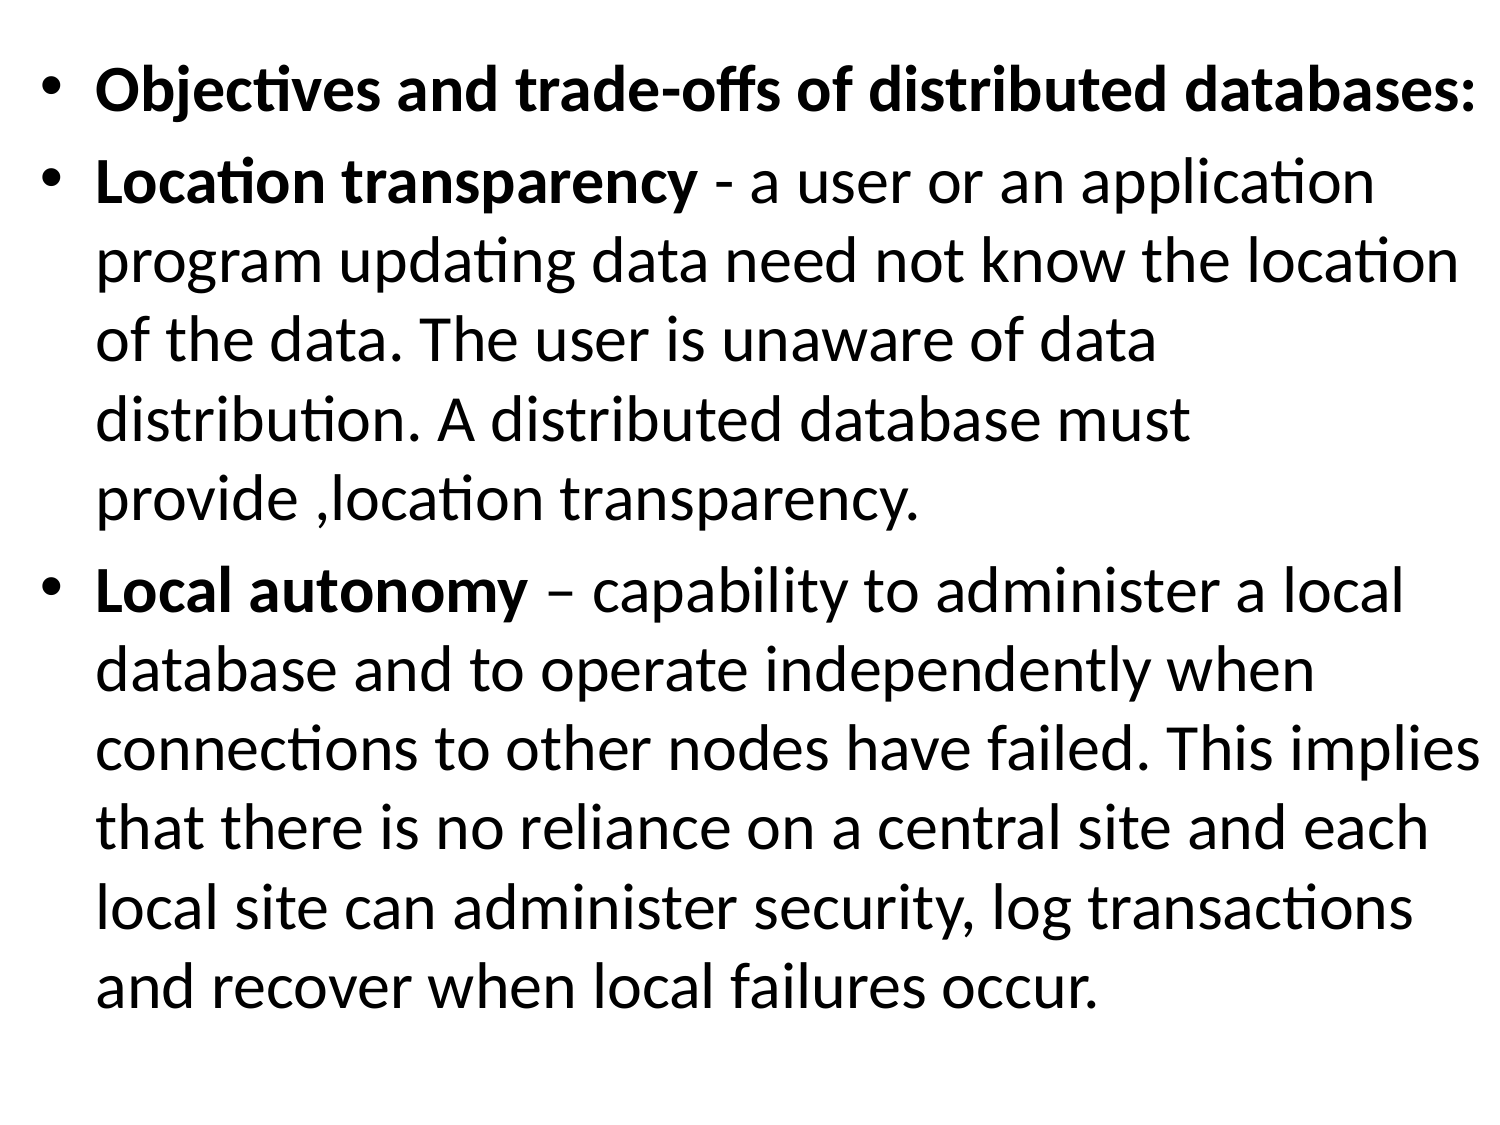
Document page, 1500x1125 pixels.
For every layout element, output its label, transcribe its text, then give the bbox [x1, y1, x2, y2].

list Objectives and trade-offs of distributed databases: Location transparency - a user or an application program updating data need not know the location of the data. The user is unaware of data distribution. A distributed database must provide ,location transparency. Local autonomy – capability to administer a local database and to operate independently when connections to other nodes have failed. This implies that there is no reliance on a central site and each local site can administer security, log transactions and recover when local failures occur. [24, 37, 1500, 1113]
